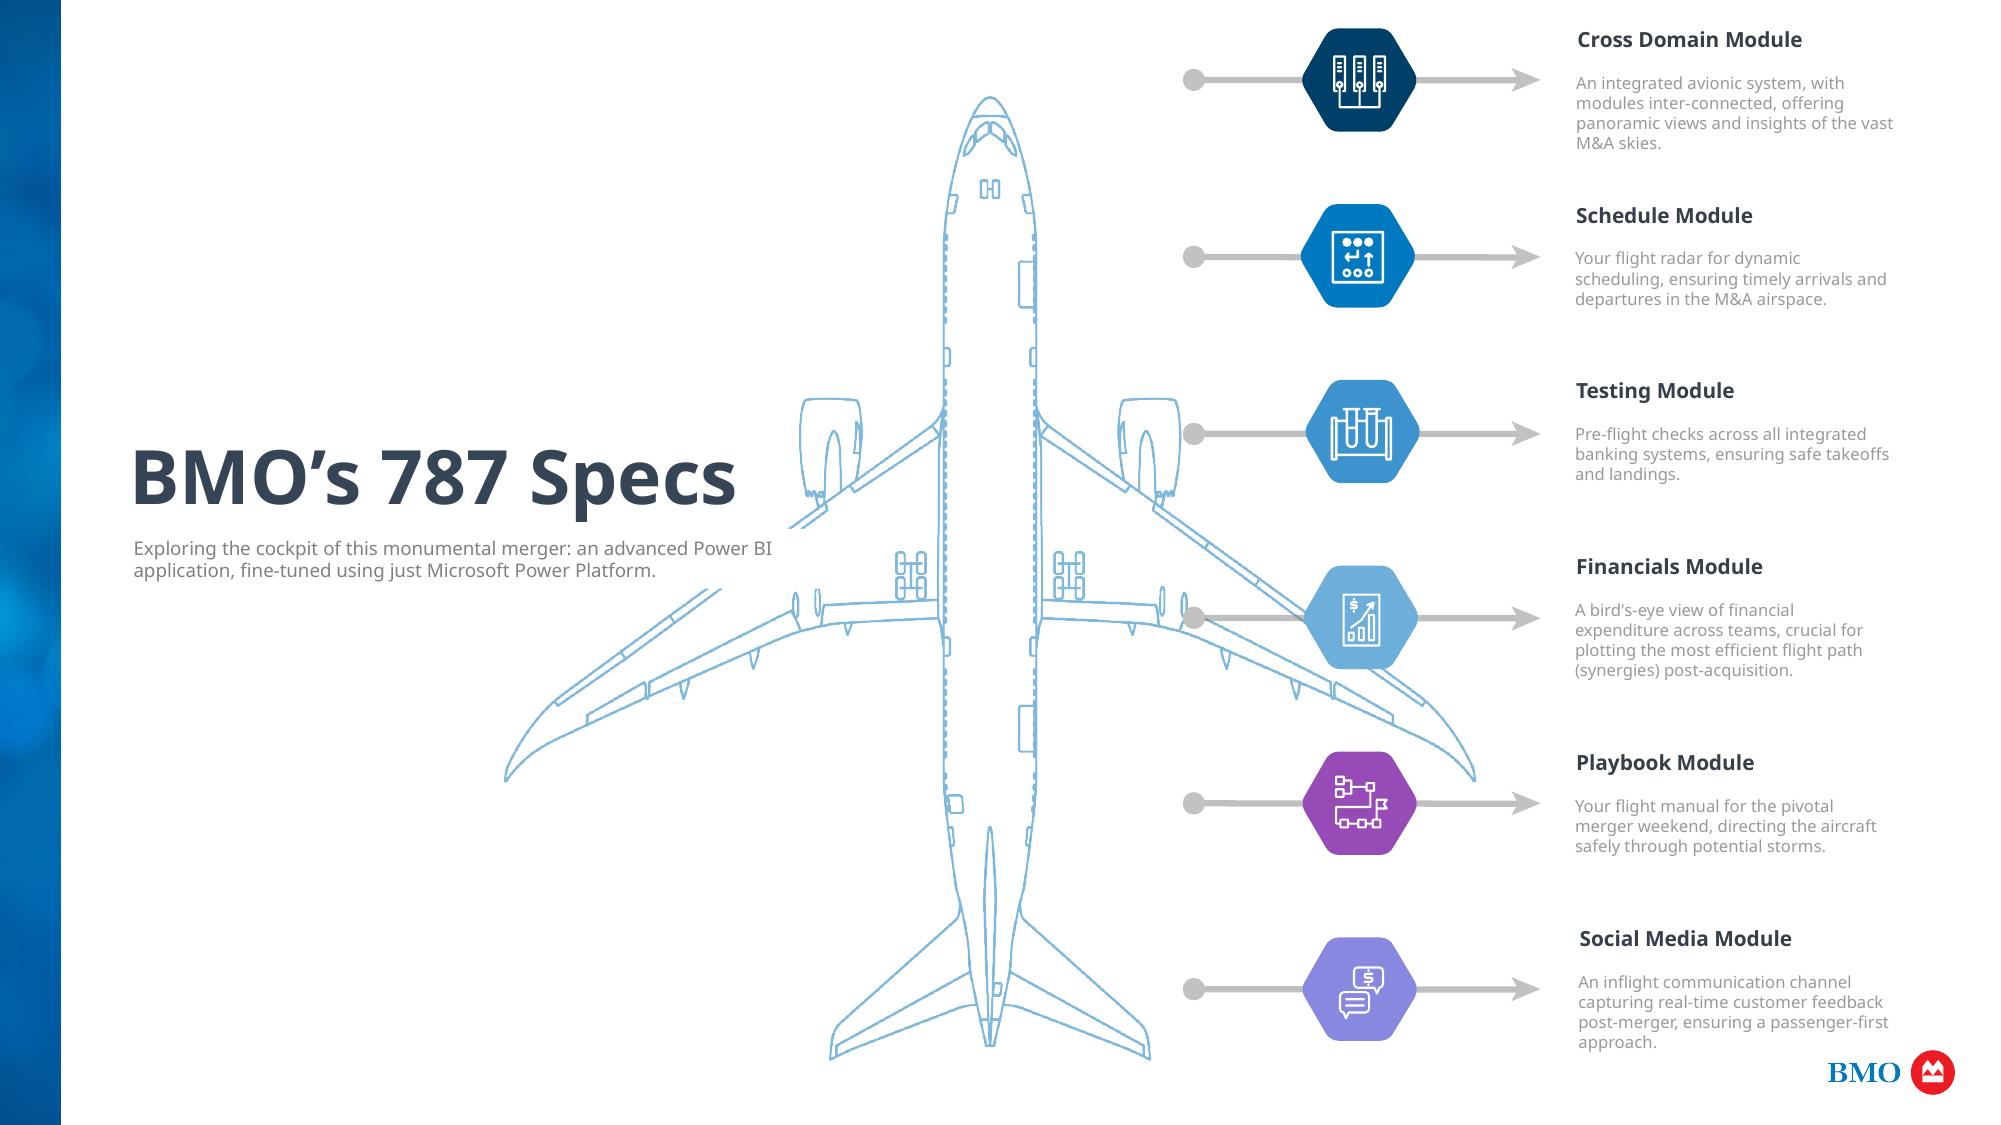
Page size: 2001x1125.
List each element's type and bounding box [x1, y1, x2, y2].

text_box [1182, 19, 1930, 141]
text_box [1338, 966, 1384, 1019]
text_box [1182, 742, 1941, 865]
text_box [1182, 918, 1945, 1061]
text_box [1182, 546, 1908, 689]
text_box [118, 422, 850, 590]
picture [1807, 1029, 1976, 1116]
text_box [1182, 194, 1908, 317]
text_box [1182, 370, 1908, 493]
picture [0, 0, 61, 1125]
picture [439, 0, 1541, 1125]
